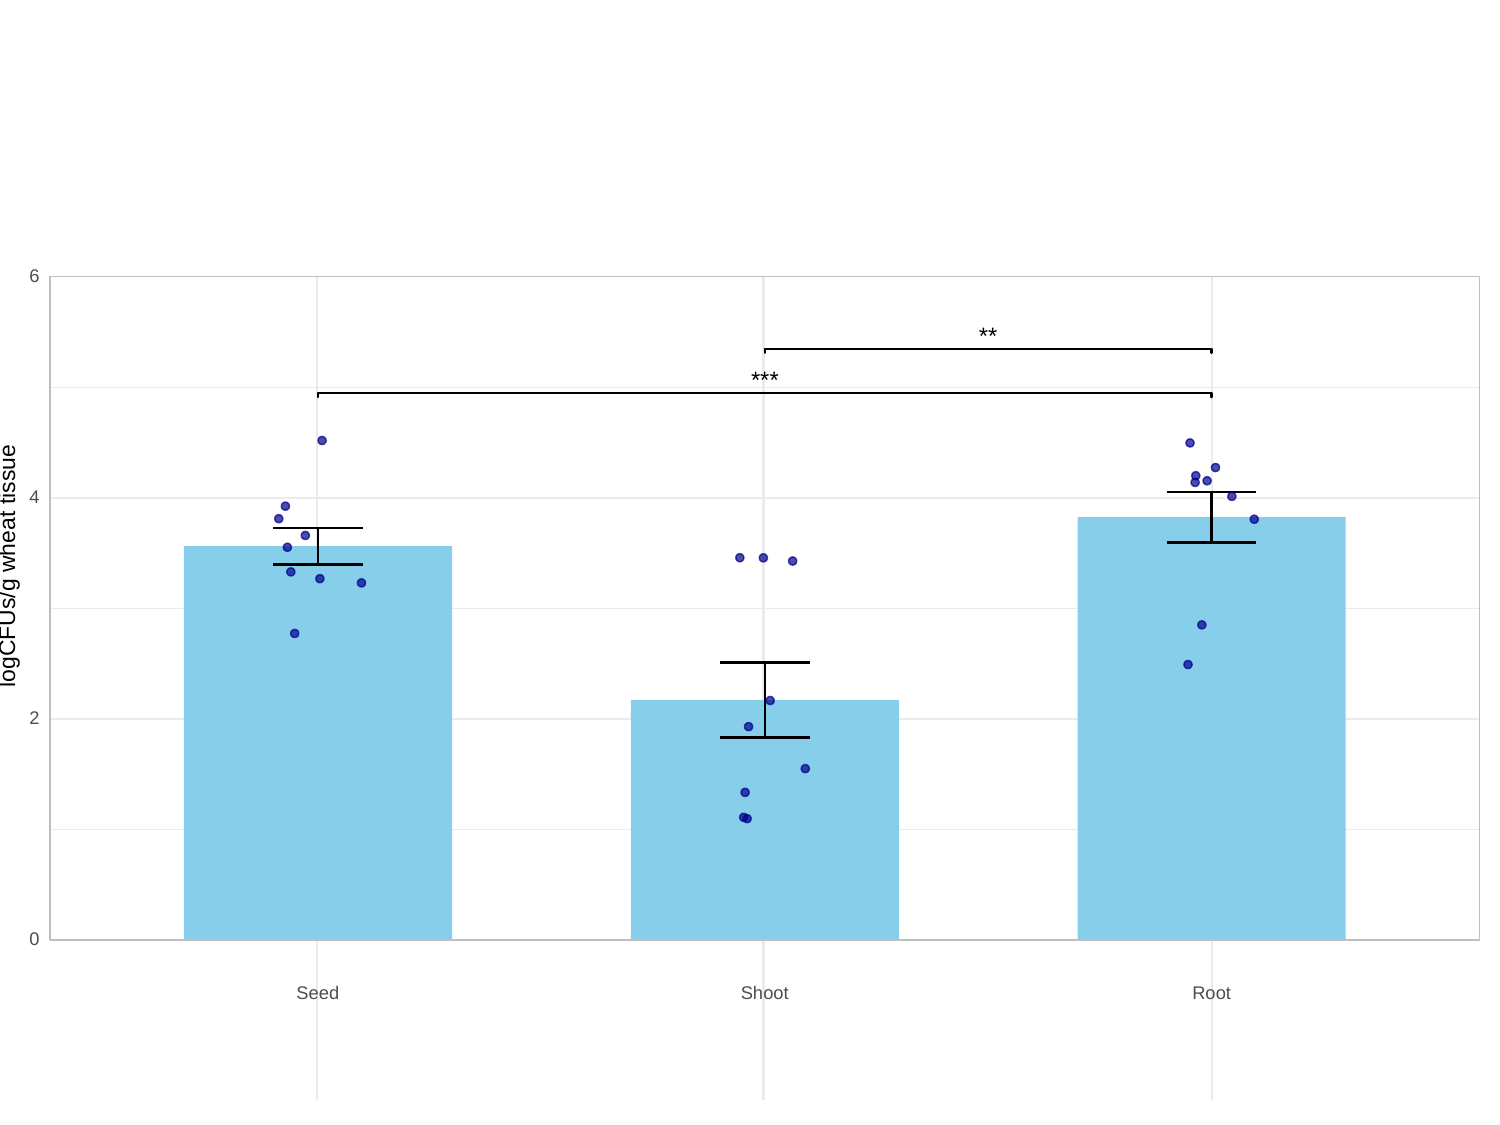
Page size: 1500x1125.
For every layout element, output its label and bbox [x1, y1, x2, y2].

text_box [0, 269, 1480, 1002]
